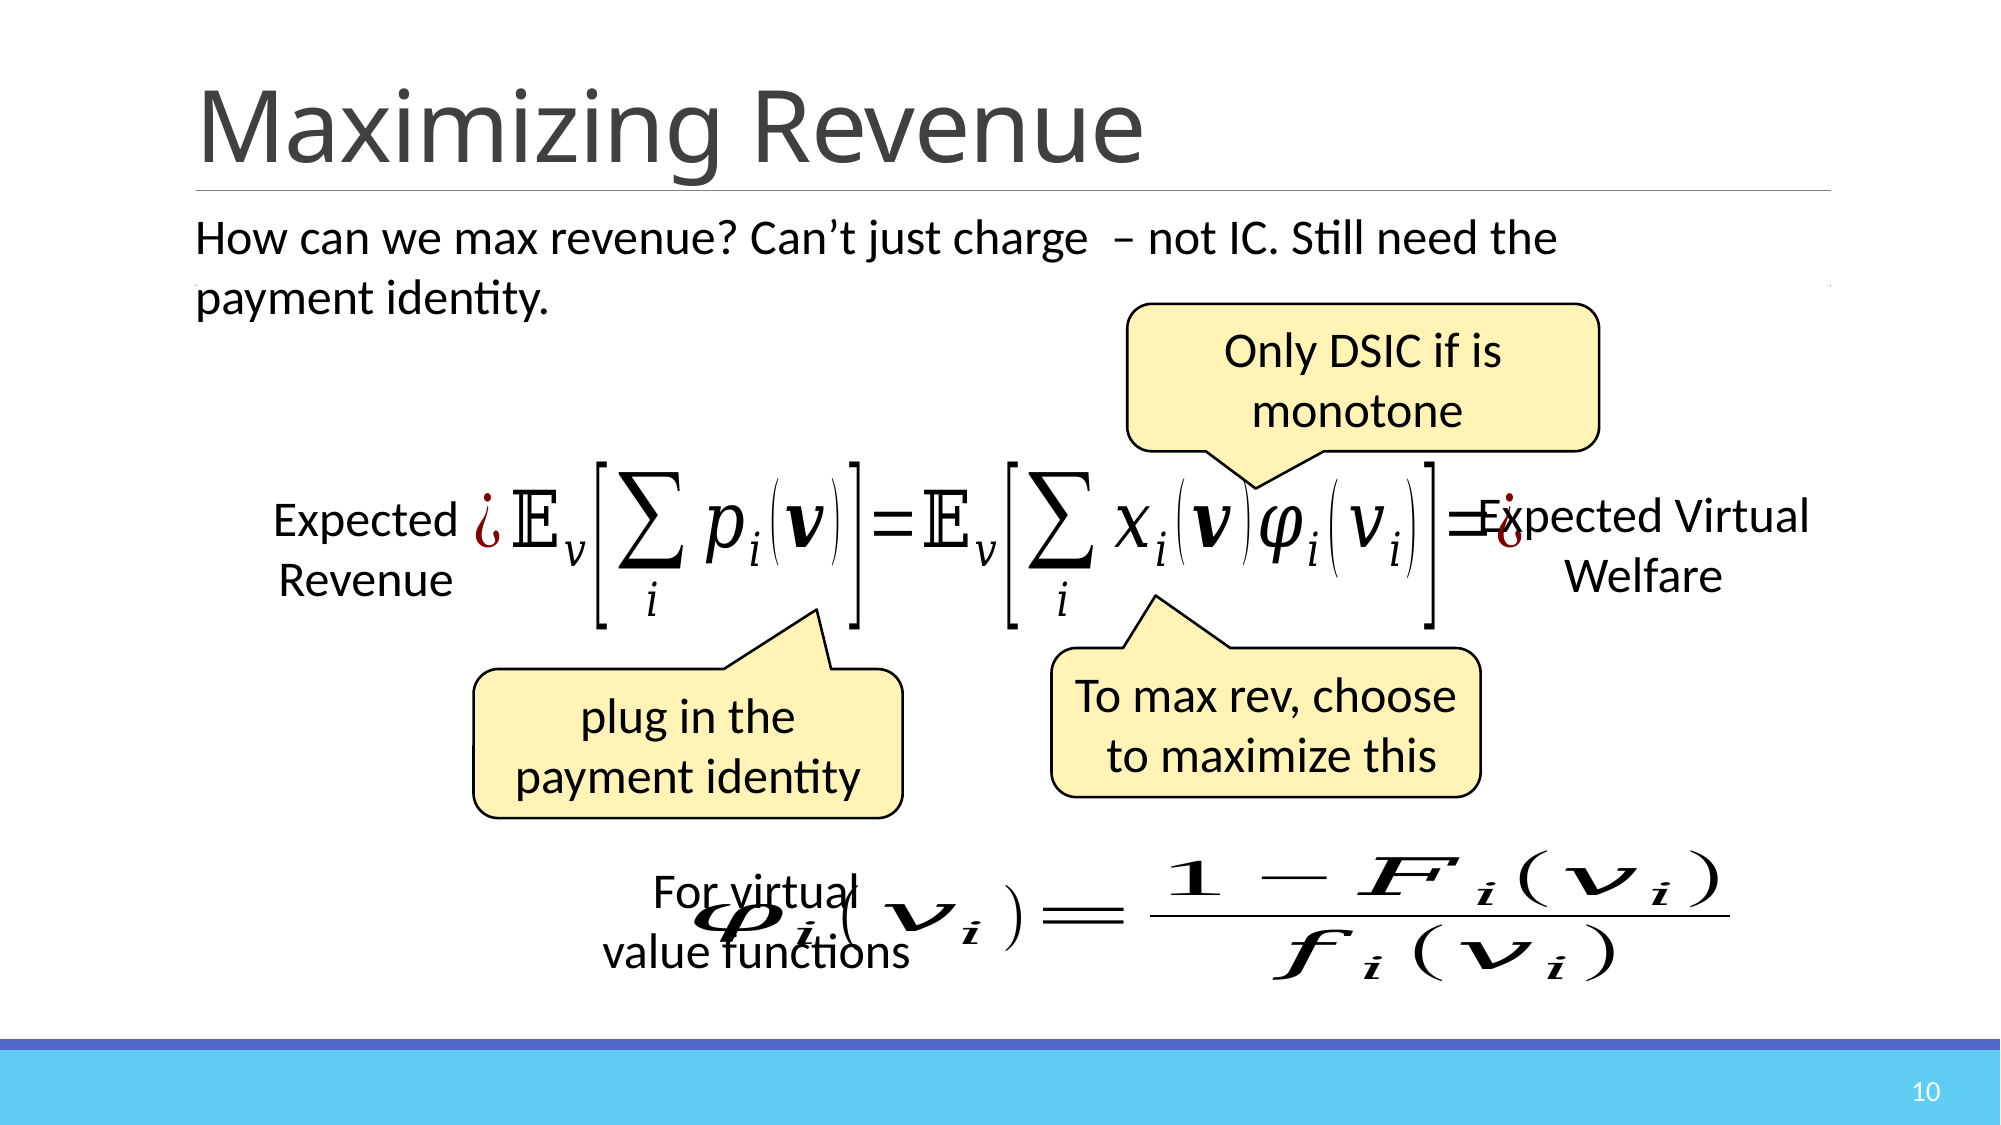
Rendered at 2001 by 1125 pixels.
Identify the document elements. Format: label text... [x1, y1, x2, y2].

text_box Expected Revenue [179, 479, 553, 615]
text_box plug in the payment identity [472, 608, 904, 820]
slide_number 10 [1740, 1059, 1956, 1120]
text_box For virtual value functions [581, 851, 932, 986]
text_box Expected Virtual Welfare [1457, 474, 1830, 610]
title Maximizing Revenue [180, 47, 1830, 191]
